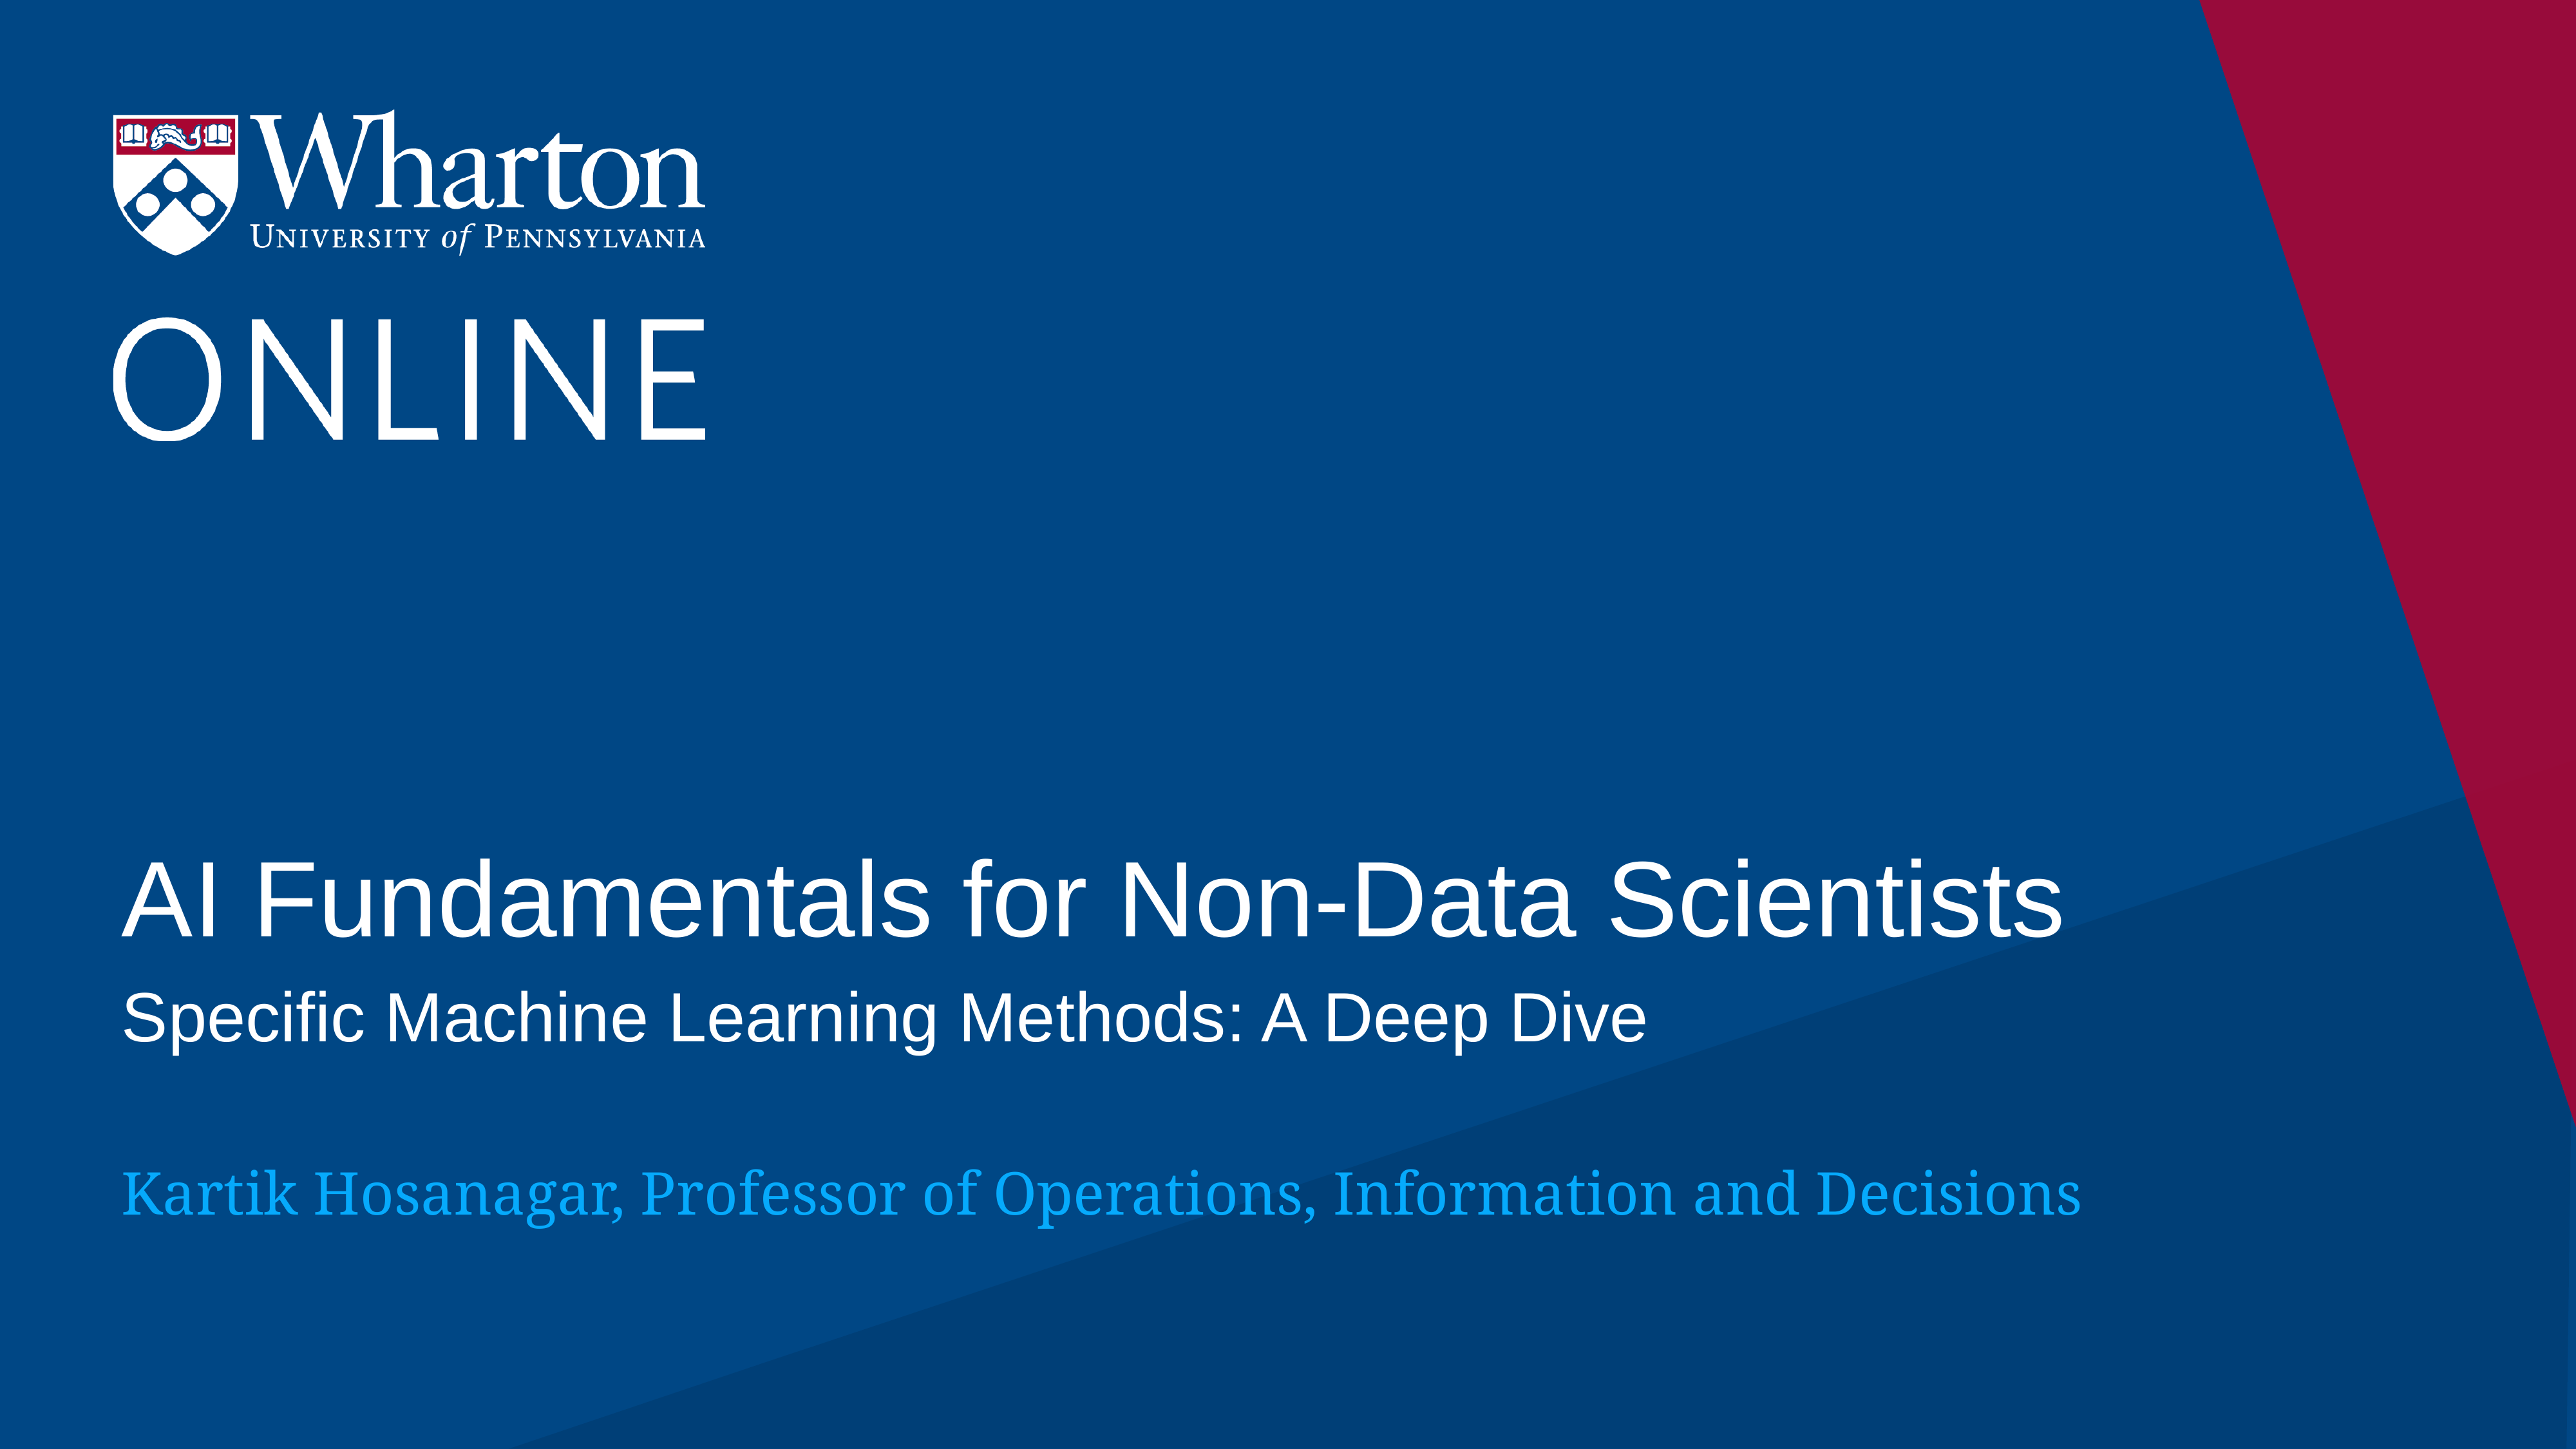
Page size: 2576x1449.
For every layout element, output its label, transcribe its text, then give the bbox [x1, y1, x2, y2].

title AI Fundamentals for Non-Data Scientists [121, 736, 2414, 960]
picture [113, 109, 705, 441]
list Specific Machine Learning Methods: A Deep Dive [121, 961, 2054, 1069]
text_box Kartik Hosanagar, Professor of Operations, Information and Decisions [121, 1146, 2476, 1310]
